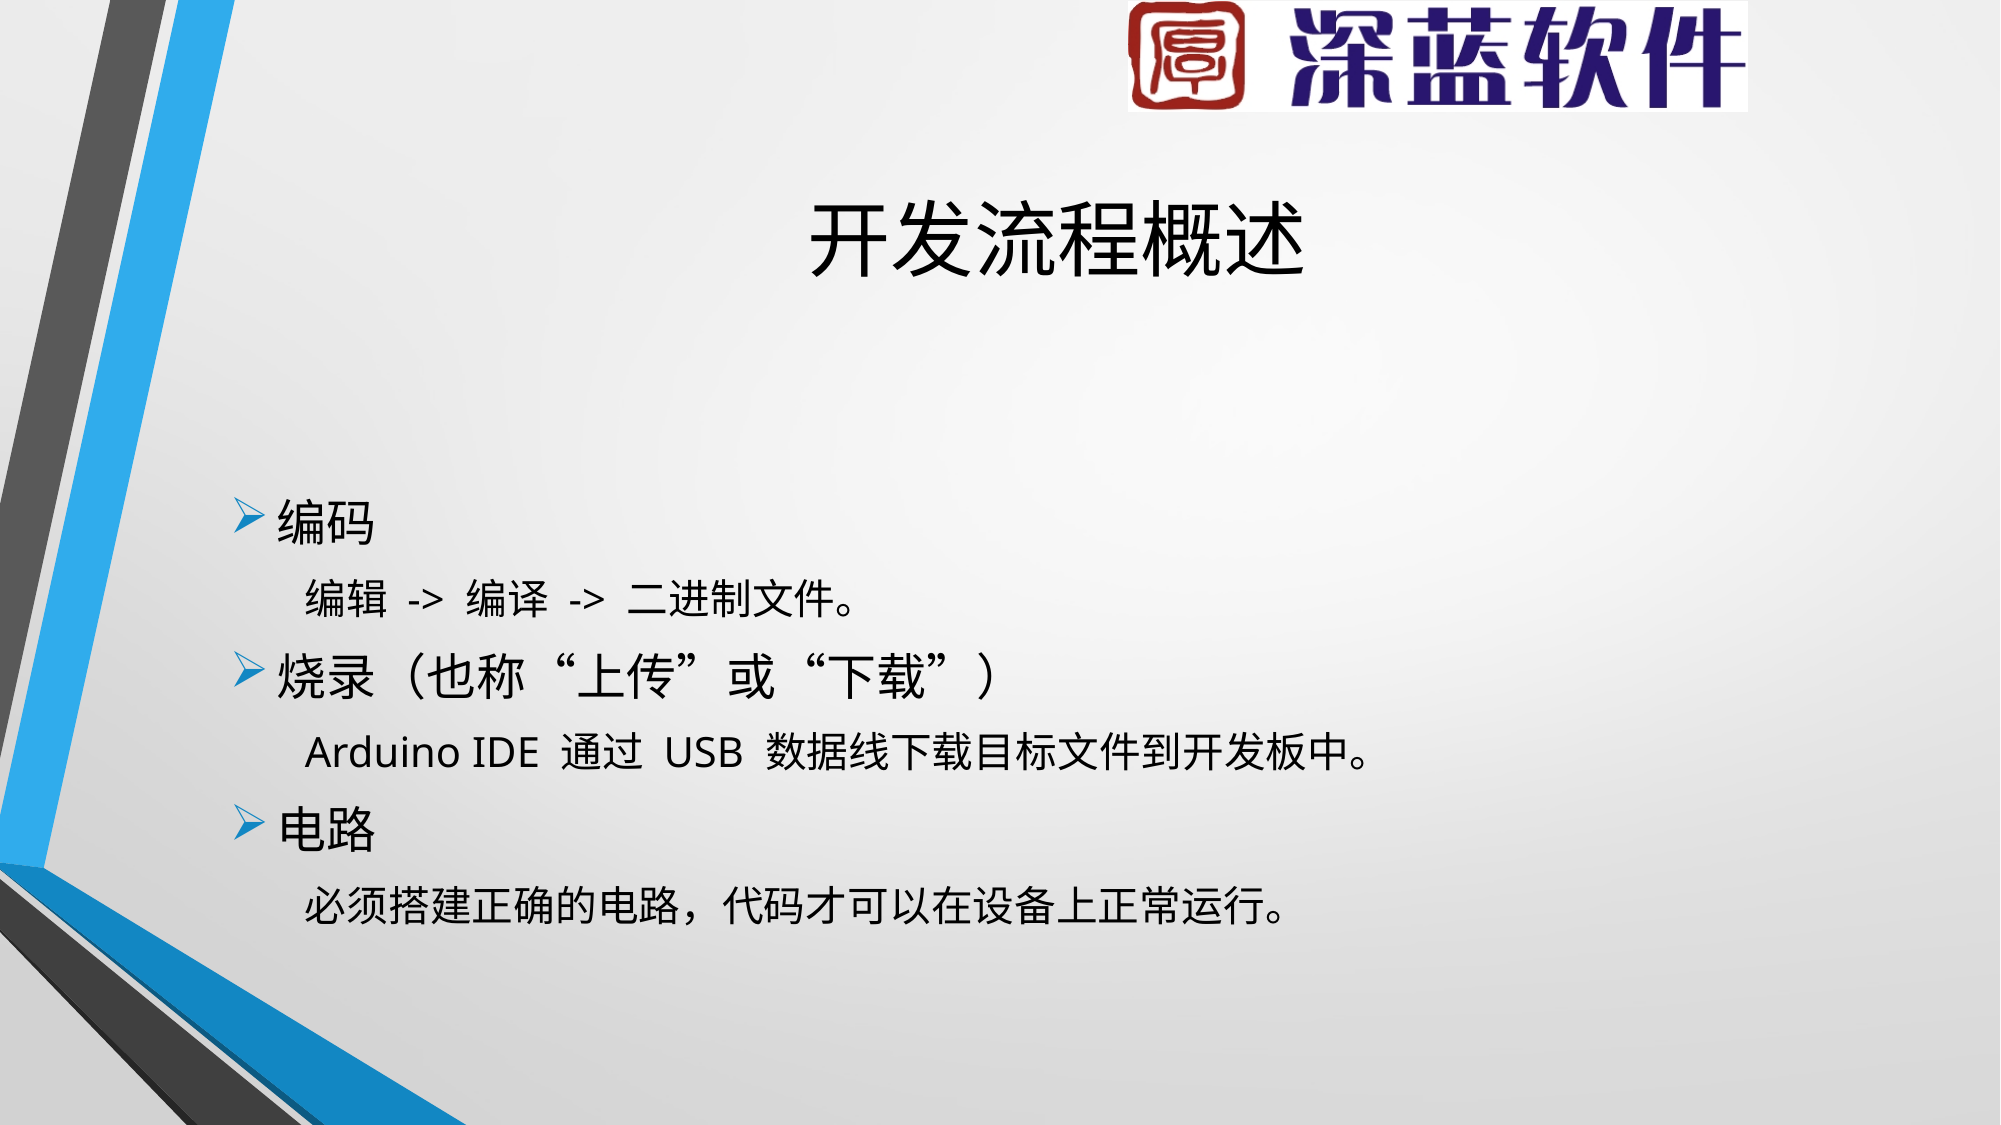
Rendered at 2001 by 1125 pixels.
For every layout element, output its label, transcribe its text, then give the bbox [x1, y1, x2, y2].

title 开发流程概述 [214, 75, 1900, 400]
list 编码 编辑 -> 编译 -> 二进制文件。 烧录（也称“上传”或“下载”） Arduino IDE 通过 USB 数据线下载目标文件到开发板中。 电路 必须搭建正确的电路，代码才可以在设备上正常运行。 [214, 437, 1900, 985]
picture [1127, 0, 1748, 112]
